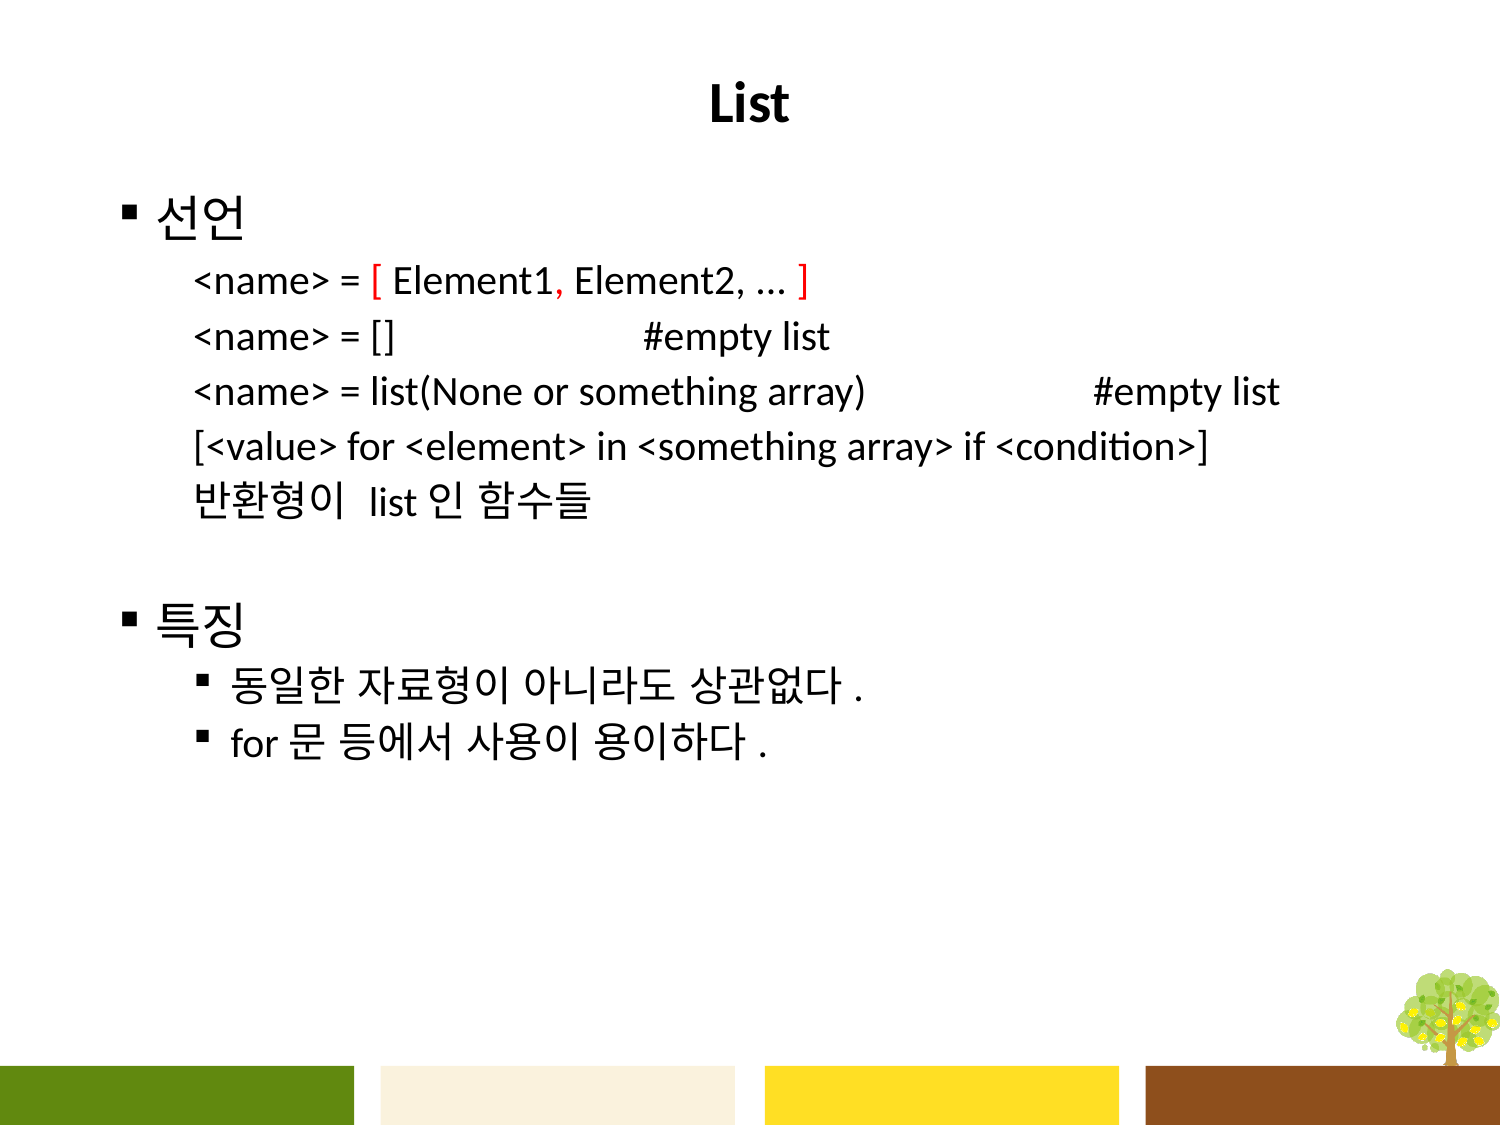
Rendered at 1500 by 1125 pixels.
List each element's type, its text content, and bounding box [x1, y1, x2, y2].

list 선언 <name> = [ Element1, Element2, ... ] <name> = [] #empty list <name> = list(None or something array) #empty list [<value> for <element> in <something array> if <condition>] 반환형이 list인 함수들 특징 동일한 자료형이 아니라도 상관없다. for문 등에서 사용이 용이하다. [103, 186, 1397, 1014]
picture [1396, 969, 1500, 1066]
title List [103, 59, 1397, 149]
